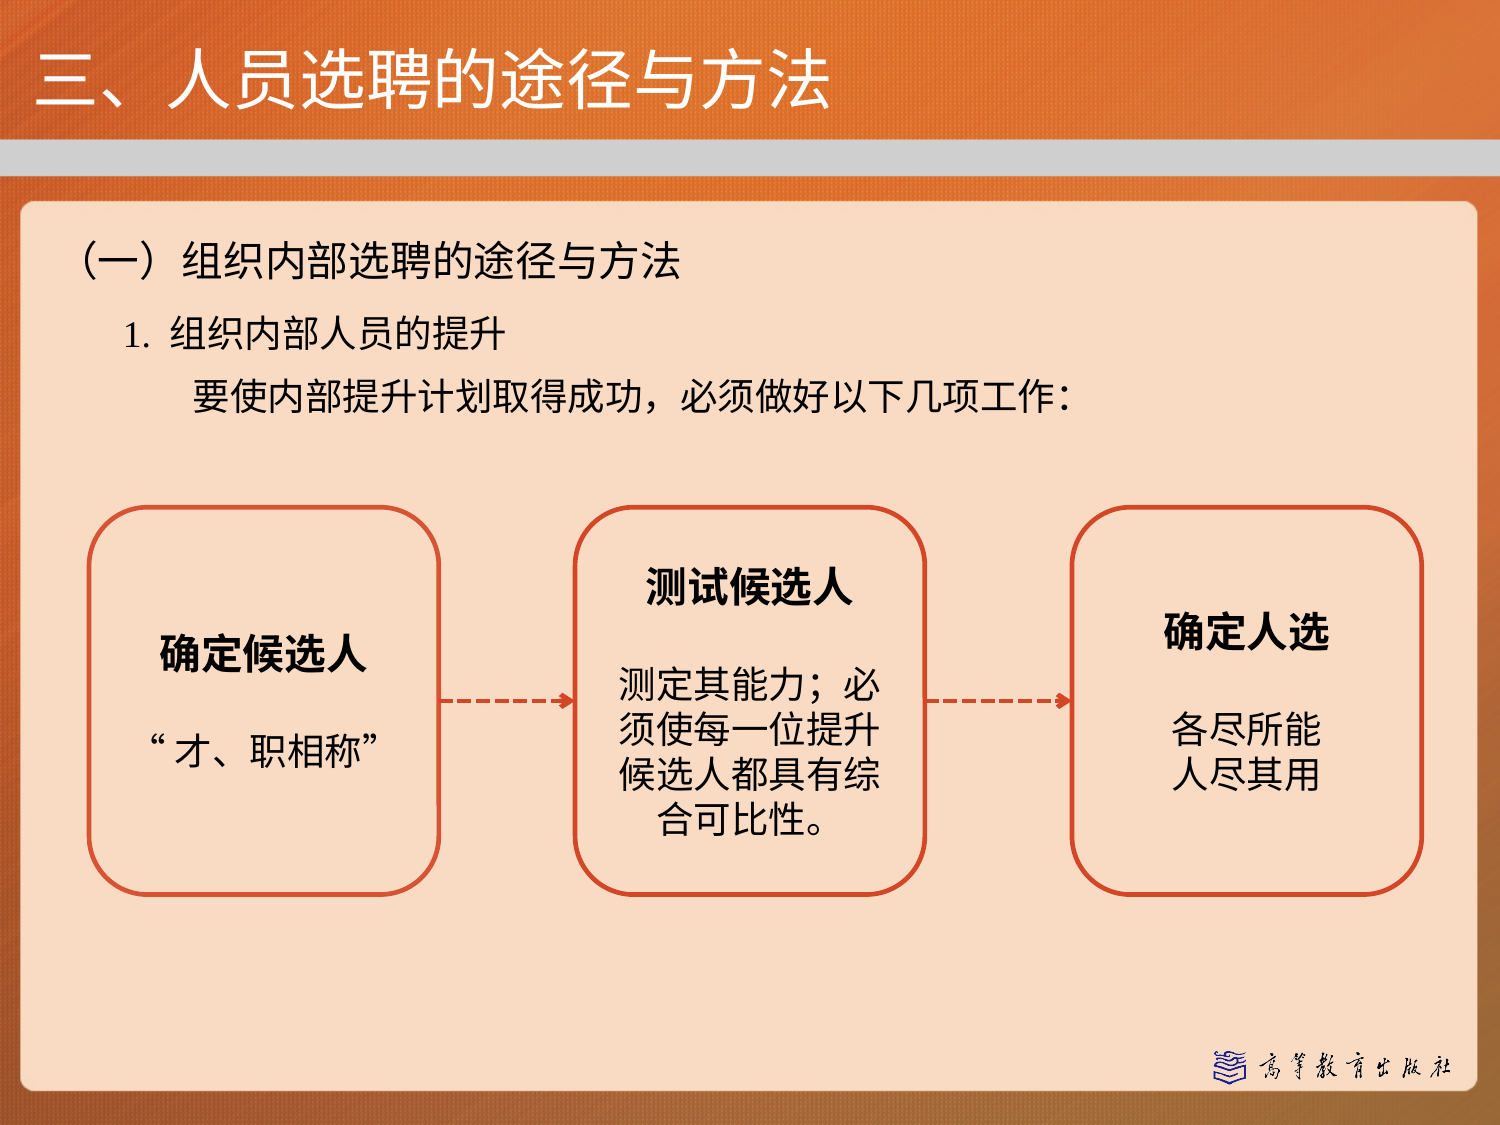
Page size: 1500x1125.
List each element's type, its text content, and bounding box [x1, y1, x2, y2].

picture [0, 0, 1500, 1125]
text_box 确定人选 各尽所能 人尽其用 [1070, 506, 1423, 896]
text_box 确定候选人 “才、职相称” [88, 506, 440, 896]
text_box 三、人员选聘的途径与方法 [17, 30, 1185, 147]
text_box 1. 组织内部人员的提升 [108, 302, 1402, 445]
text_box 测试候选人 测定其能力；必须使每一位提升候选人都具有综合可比性。 [574, 506, 926, 896]
text_box （一）组织内部选聘的途径与方法 [41, 195, 1447, 324]
text_box 要使内部提升计划取得成功，必须做好以下几项工作： [103, 365, 1397, 508]
